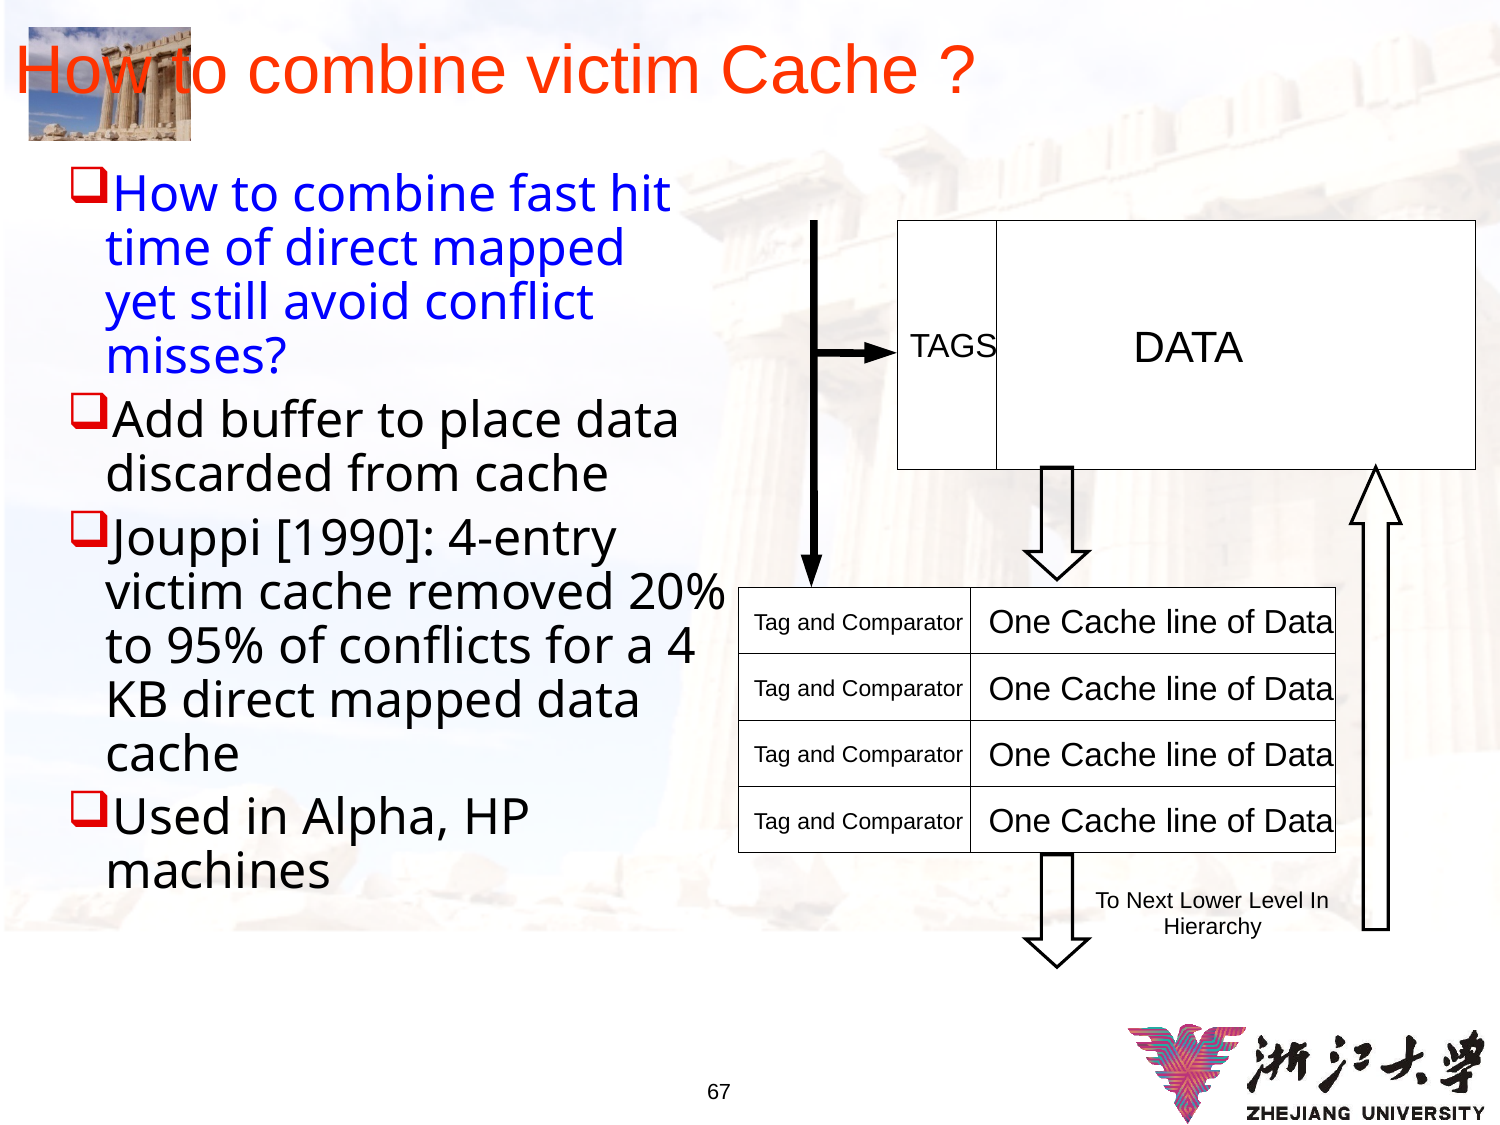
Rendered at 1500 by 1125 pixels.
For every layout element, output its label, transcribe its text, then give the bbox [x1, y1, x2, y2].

list How to combine fast hit time of direct mapped yet still avoid conflict misses? Add buffer to place data discarded from cache Jouppi [1990]: 4-entry victim cache removed 20% to 95% of conflicts for a 4 KB direct mapped data cache Used in Alpha, HP machines [53, 160, 754, 936]
title How to combine victim Cache ? [0, 0, 1459, 133]
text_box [737, 219, 1476, 968]
picture [0, 0, 1500, 1125]
